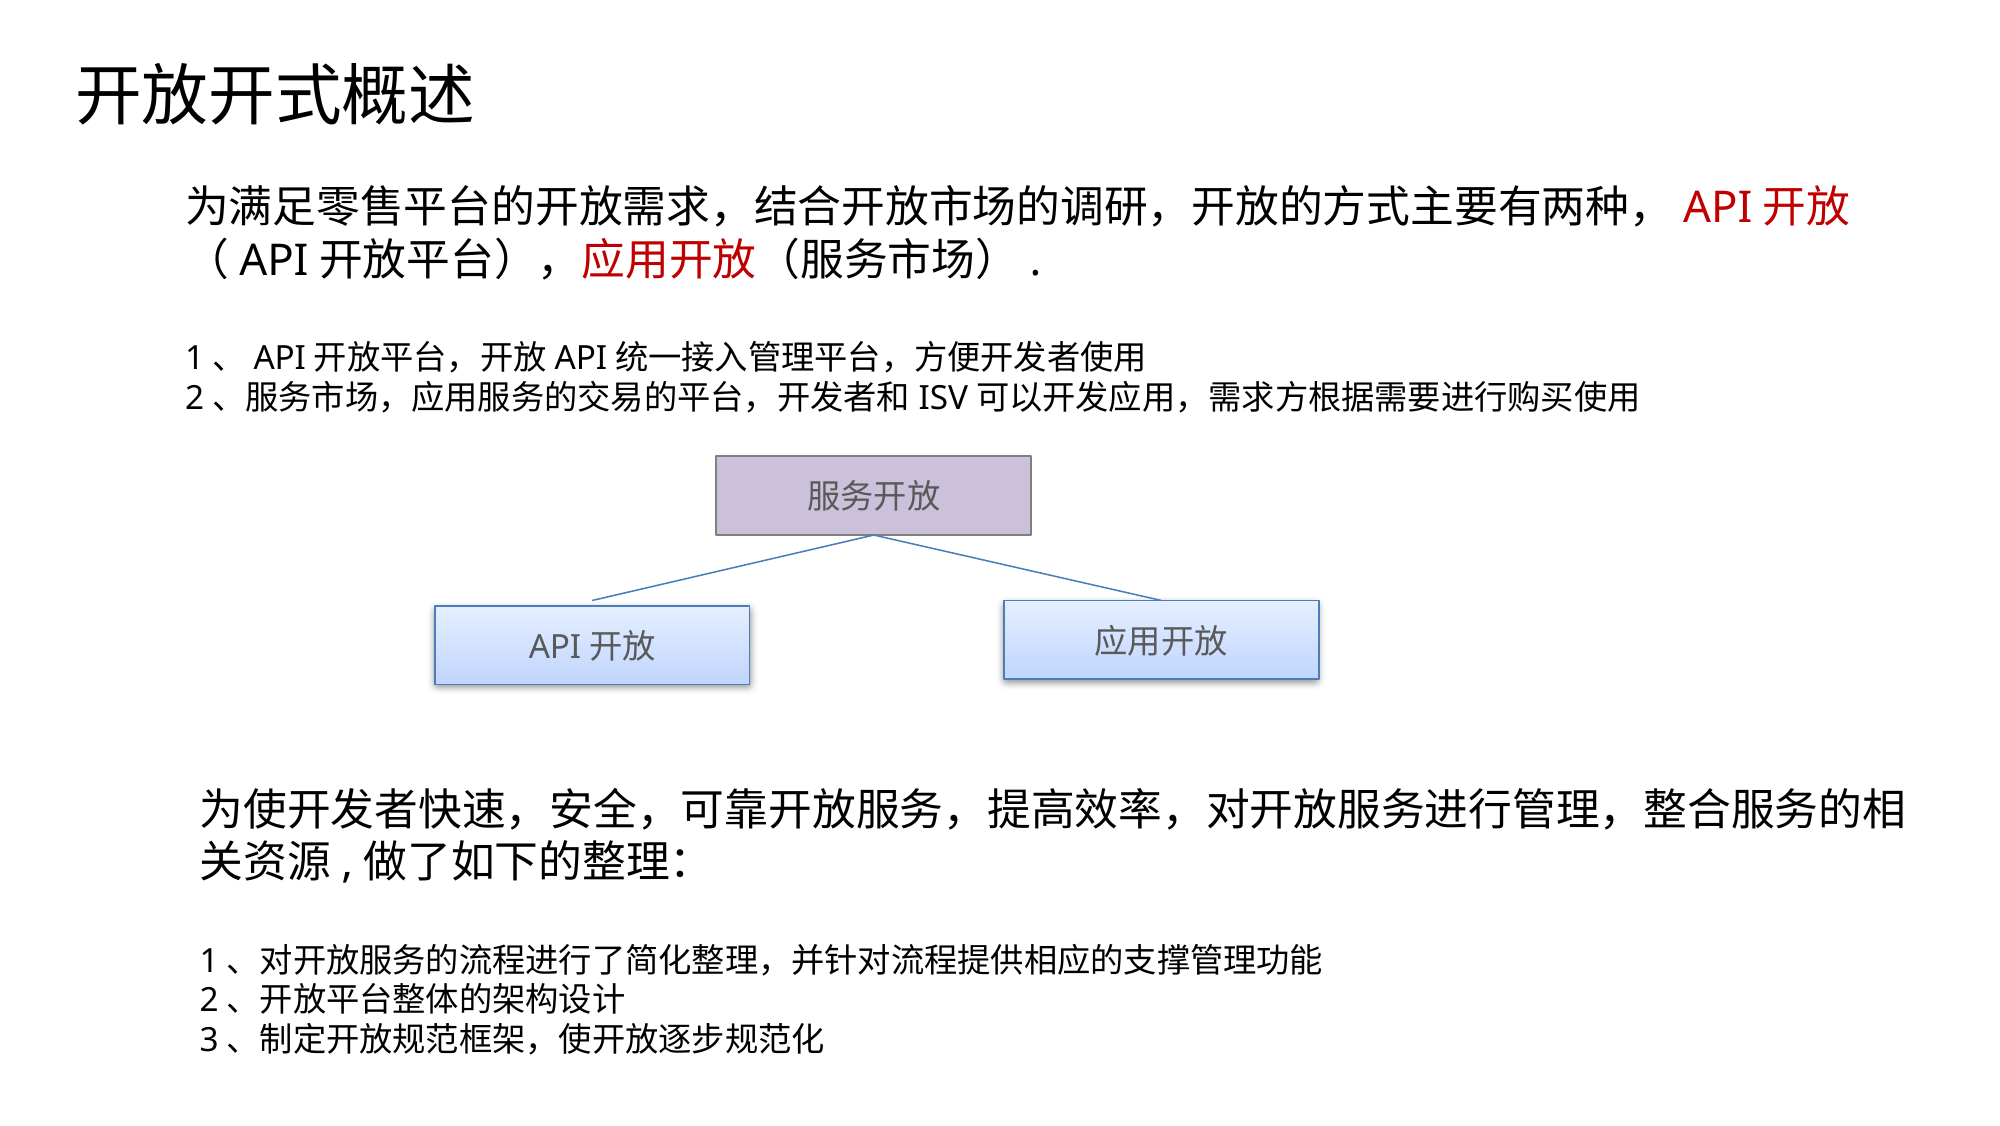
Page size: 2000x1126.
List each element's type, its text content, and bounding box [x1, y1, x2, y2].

text_box 为满足零售平台的开放需求，结合开放市场的调研，开放的方式主要有两种，API开放（API开放平台），应用开放（服务市场）. 1、API开放平台，开放API统一接入管理平台，方便开发者使用 2、服务市场，应用服务的交易的平台，开发者和ISV可以开发应用，需求方根据需要进行购买使用 [165, 168, 1898, 706]
text_box 服务开放 [714, 454, 1033, 533]
text_box API开放 [434, 605, 750, 685]
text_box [591, 534, 872, 601]
text_box 应用开放 [1003, 600, 1320, 680]
text_box 为使开发者快速，安全，可靠开放服务，提高效率，对开放服务进行管理，整合服务的相关资源,做了如下的整理： 1、对开放服务的流程进行了简化整理，并针对流程提供相应的支撑管理功能 2、开放平台整体的架构设计 3、制定开放规范框架，使开放逐步规范化 [184, 773, 1933, 1066]
text_box 开放开式概述 [54, 42, 1378, 143]
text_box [873, 534, 1162, 601]
